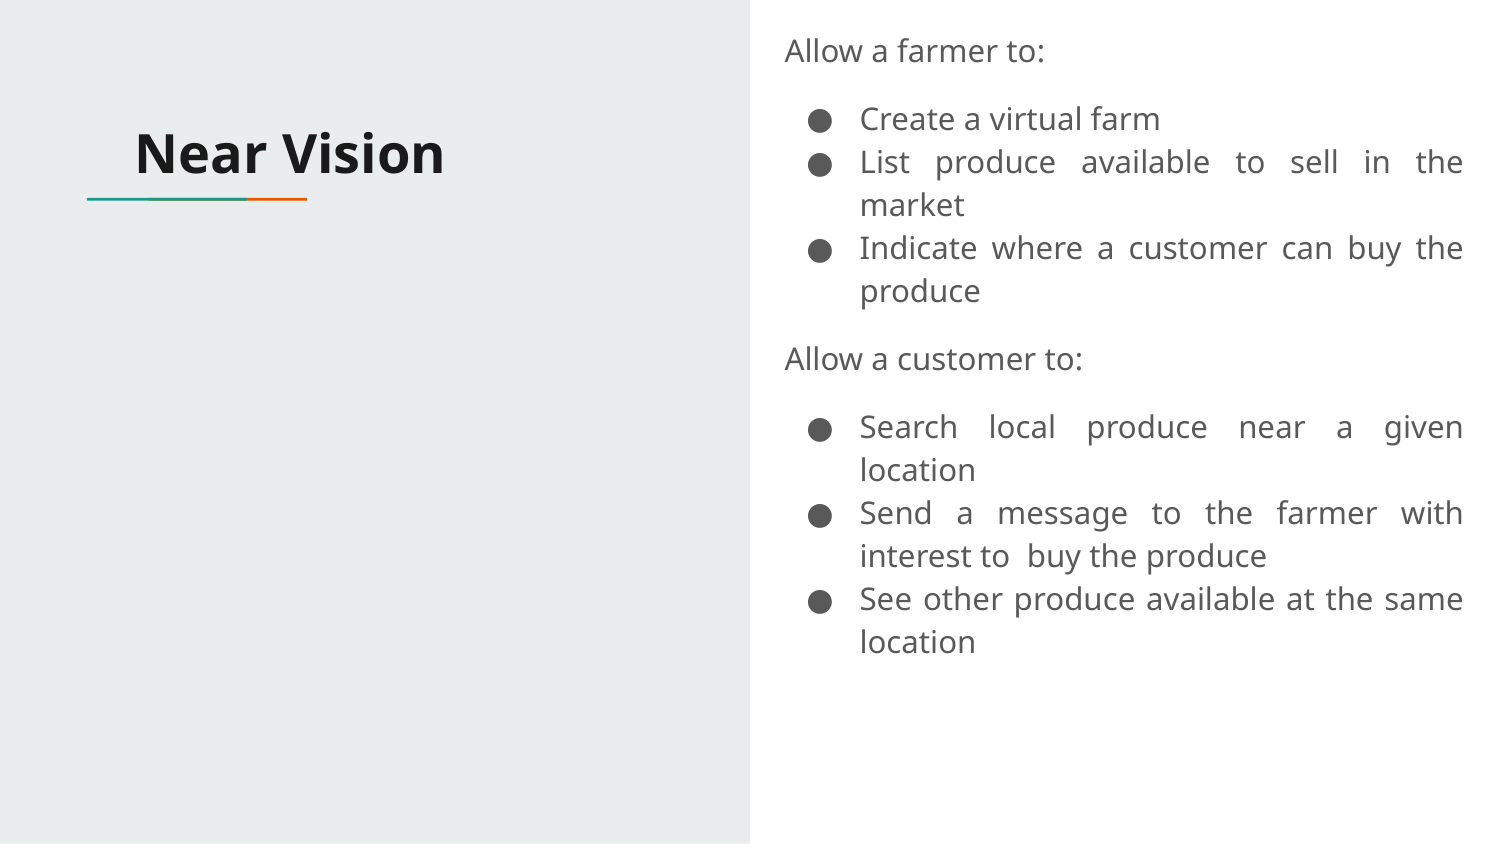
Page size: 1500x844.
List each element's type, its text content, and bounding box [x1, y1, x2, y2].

title Near Vision [119, 103, 527, 216]
list Allow a farmer to: Create a virtual farm List produce available to sell in the market Indicate where a customer can buy the produce Allow a customer to: Search local produce near a given location Send a message to the farmer with interest to buy the produce See other produce available at the same location [769, 10, 1480, 816]
